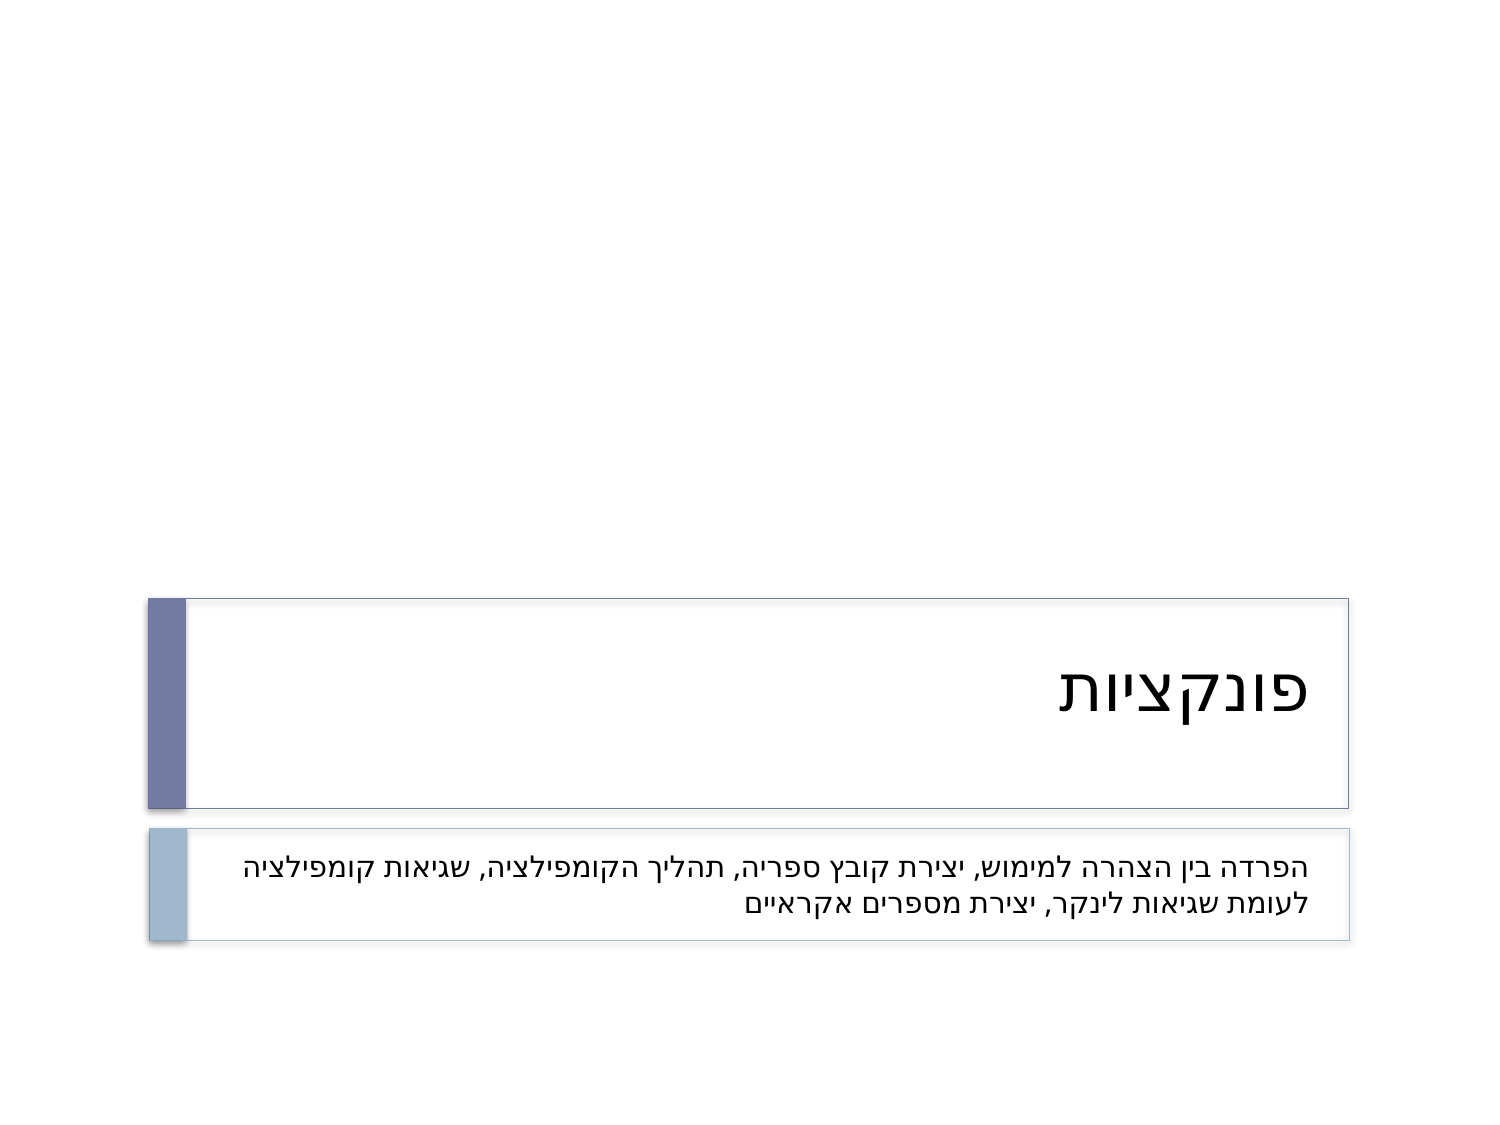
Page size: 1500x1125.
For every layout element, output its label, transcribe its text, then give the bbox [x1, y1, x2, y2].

title פונקציות [200, 637, 1325, 800]
subtitle הפרדה בין הצהרה למימוש, יצירת קובץ ספריה, תהליך הקומפילציה, שגיאות קומפילציה לעומת שגיאות לינקר, יצירת מספרים אקראיים [200, 840, 1325, 929]
